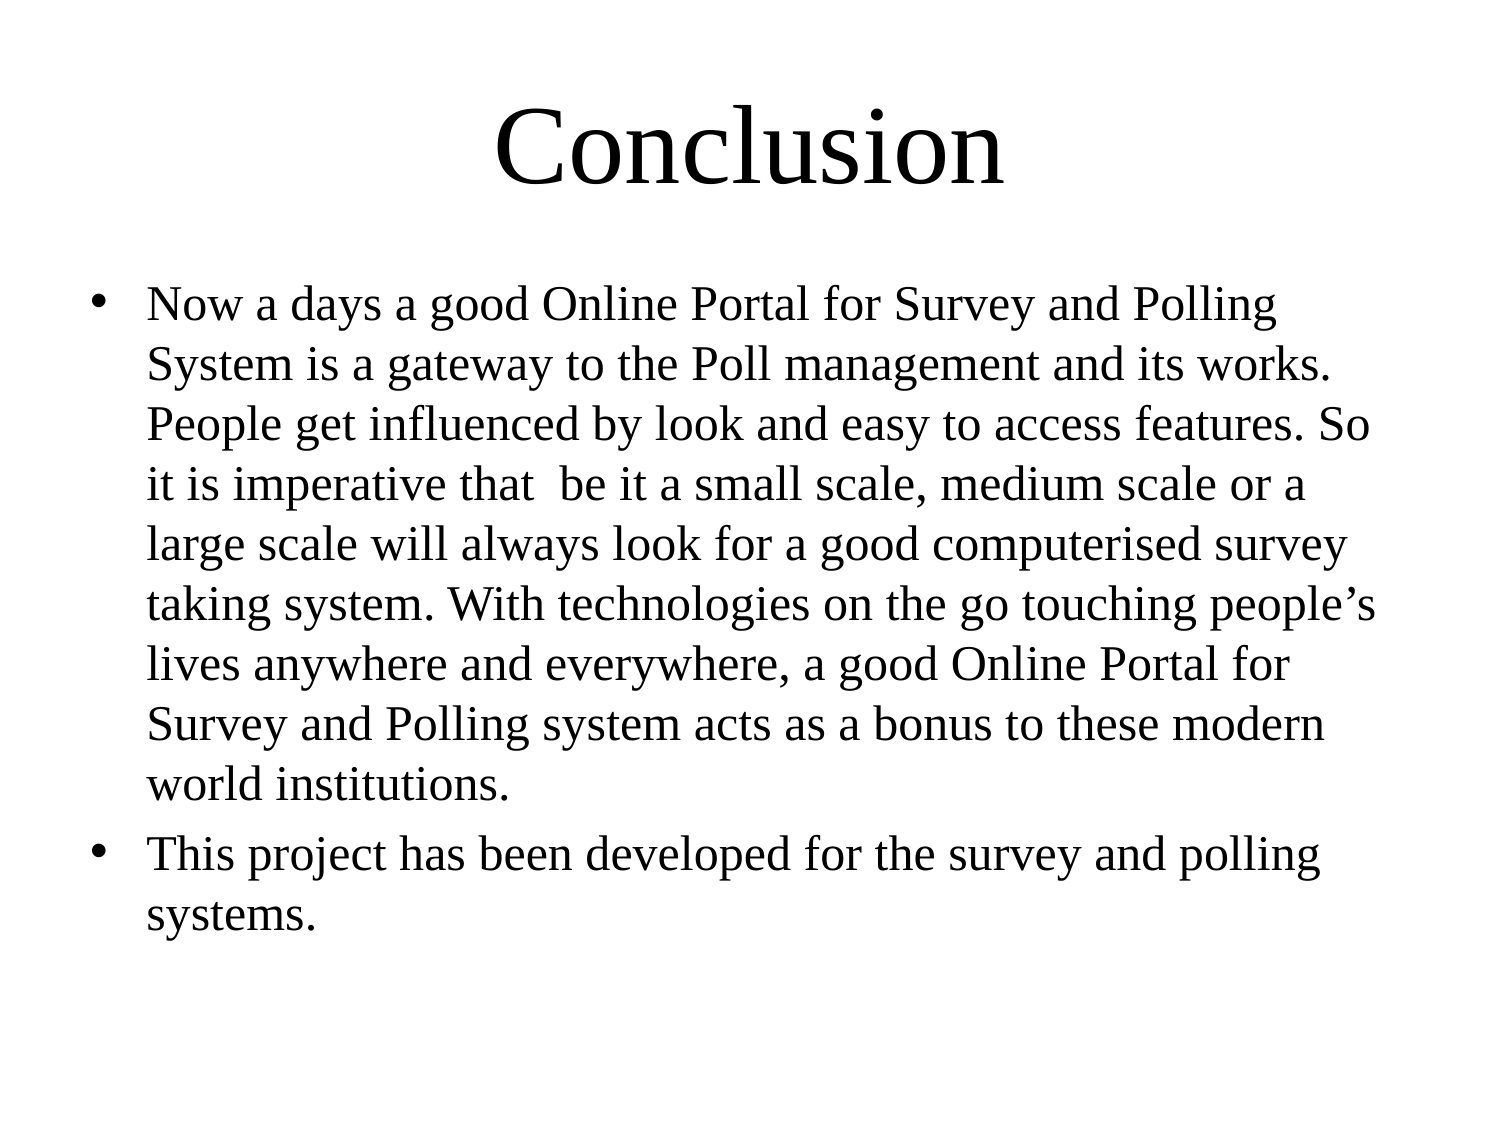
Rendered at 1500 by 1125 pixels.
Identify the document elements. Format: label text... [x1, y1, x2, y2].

title Conclusion [75, 45, 1425, 233]
list Now a days a good Online Portal for Survey and Polling System is a gateway to the Poll management and its works. People get influenced by look and easy to access features. So it is imperative that be it a small scale, medium scale or a large scale will always look for a good computerised survey taking system. With technologies on the go touching people’s lives anywhere and everywhere, a good Online Portal for Survey and Polling system acts as a bonus to these modern world institutions. This project has been developed for the survey and polling systems. [75, 262, 1425, 1005]
